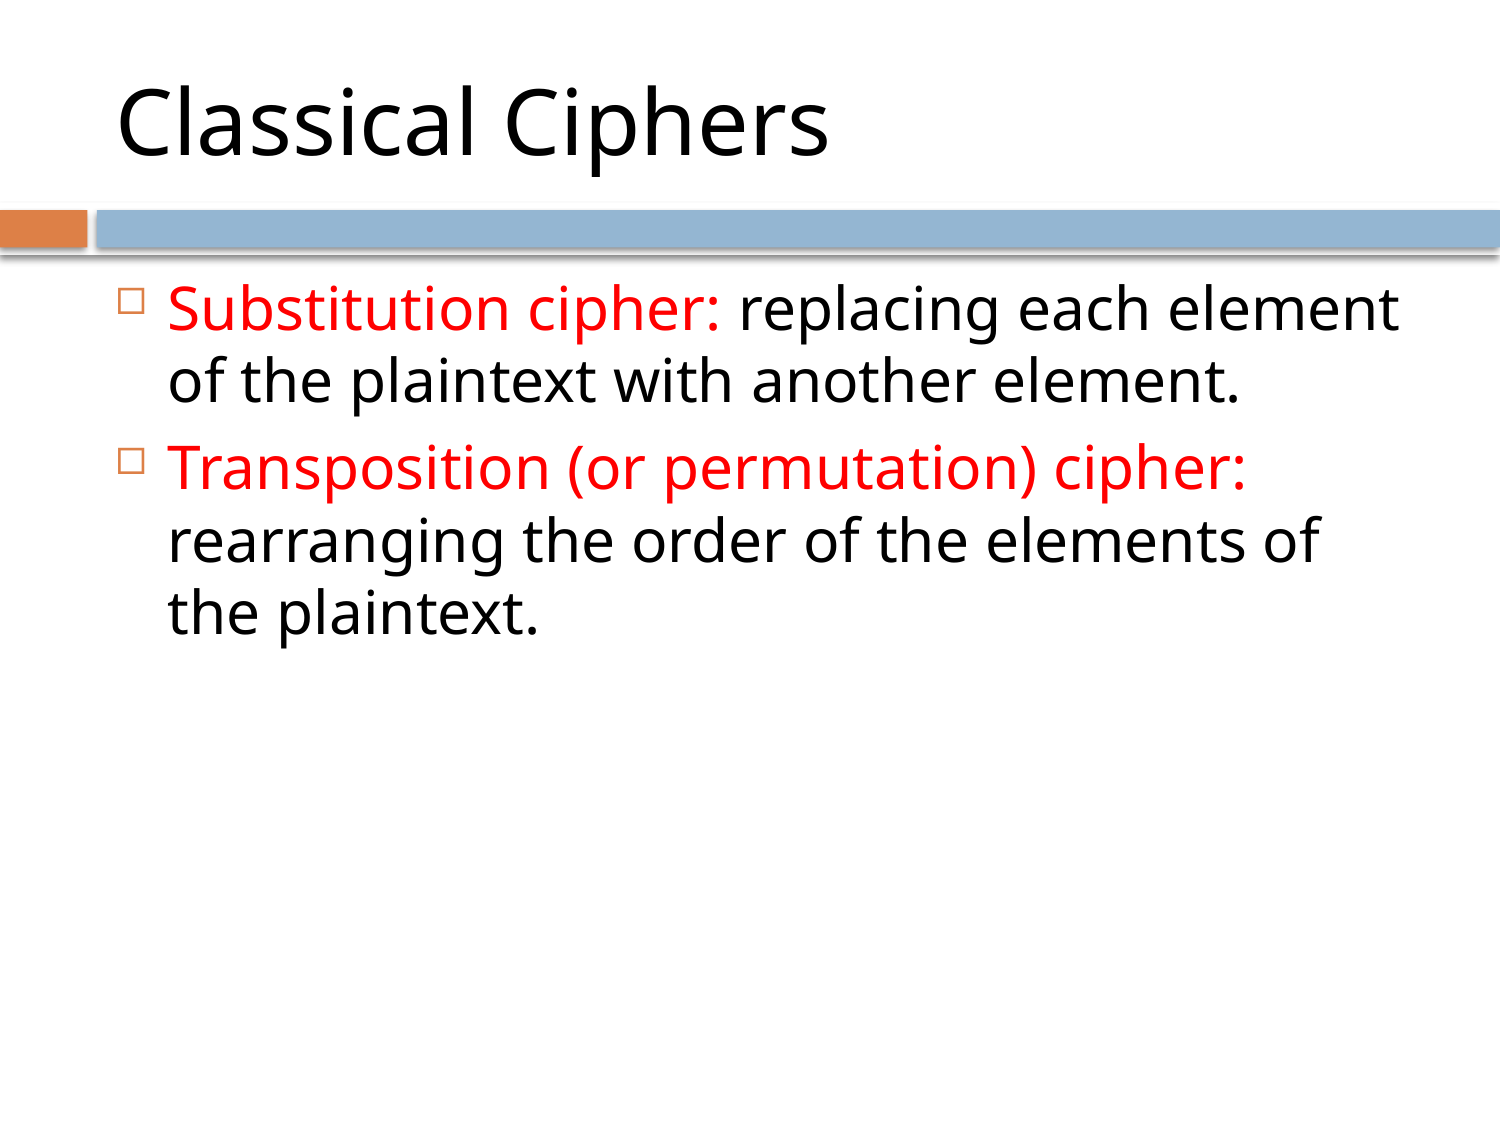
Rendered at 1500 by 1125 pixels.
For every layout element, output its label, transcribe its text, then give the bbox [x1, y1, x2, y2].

list Substitution cipher: replacing each element of the plaintext with another element. Transposition (or permutation) cipher: rearranging the order of the elements of the plaintext. [100, 262, 1438, 1000]
title Classical Ciphers [100, 37, 1438, 200]
